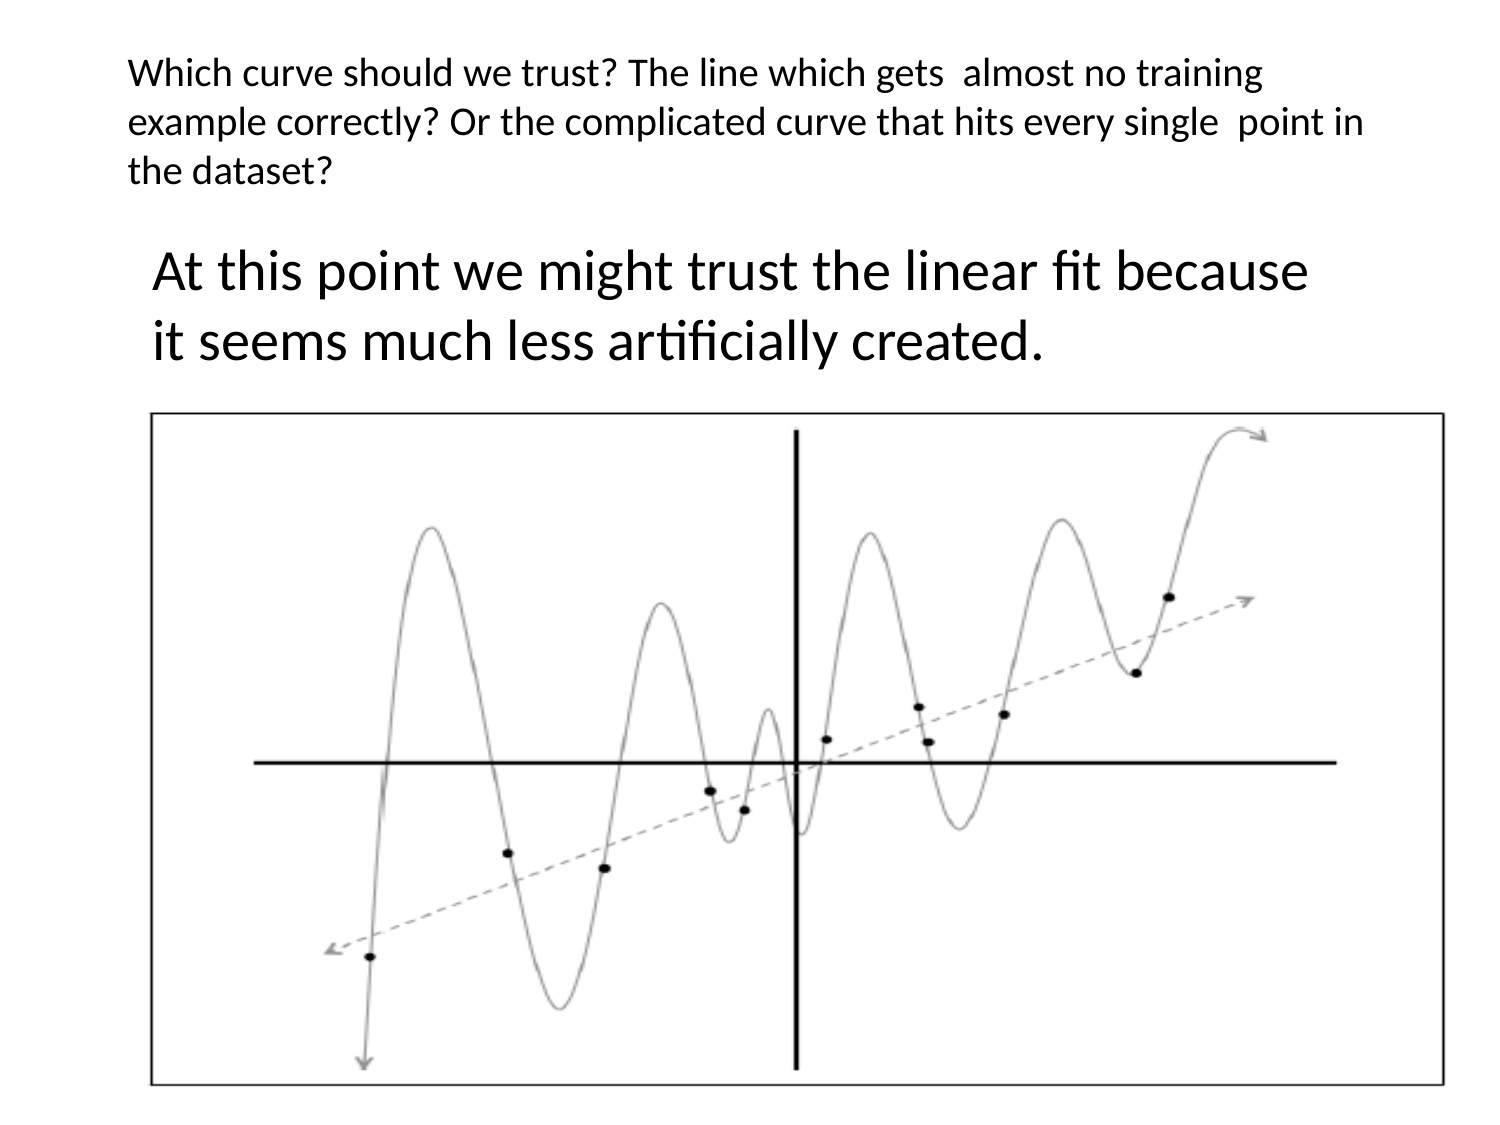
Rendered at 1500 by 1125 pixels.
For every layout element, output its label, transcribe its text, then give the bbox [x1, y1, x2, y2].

title Which curve should we trust? The line which gets almost no training example correctly? Or the complicated curve that hits every single point in the dataset? [112, 37, 1388, 250]
picture [137, 399, 1451, 1088]
subtitle At this point we might trust the linear fit because it seems much less artificially created. [137, 224, 1363, 399]
